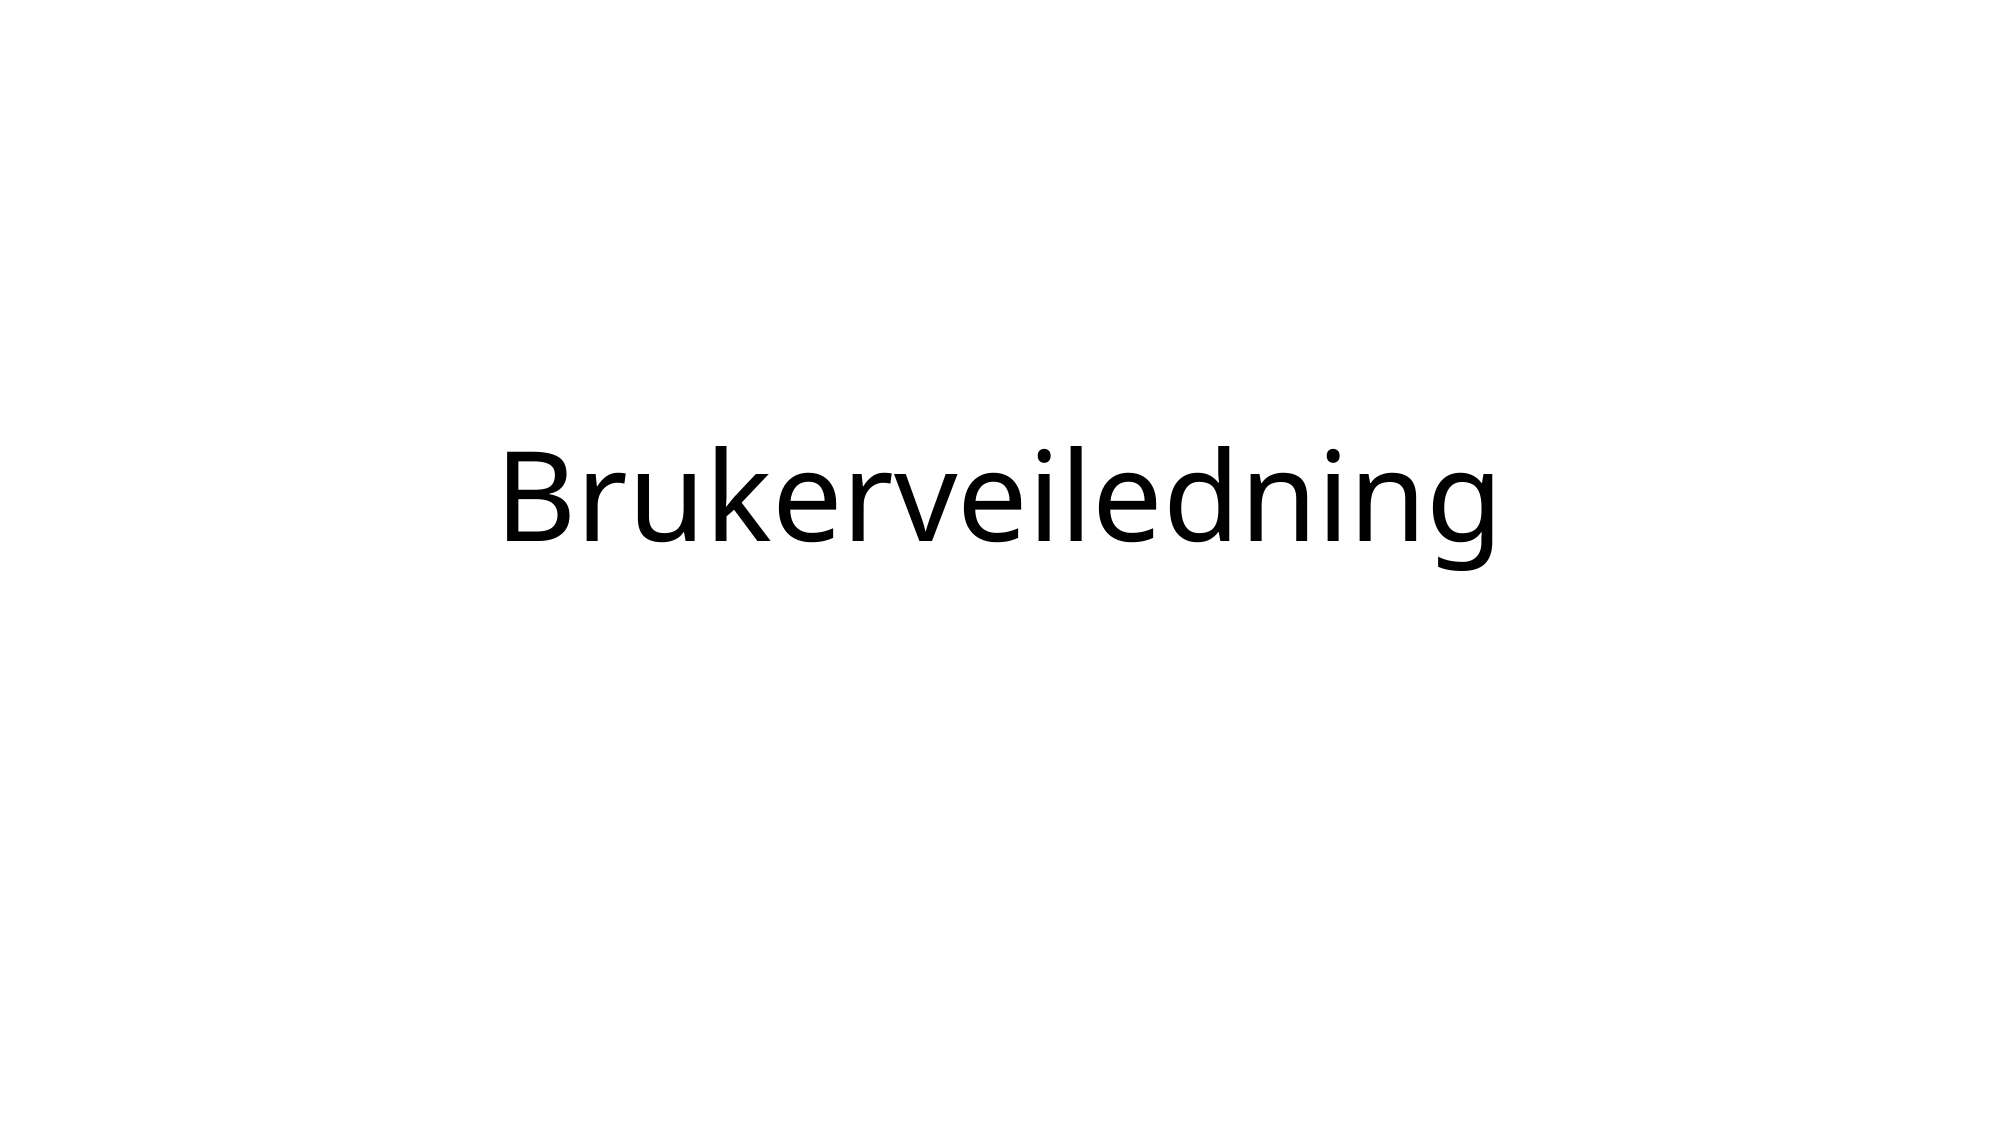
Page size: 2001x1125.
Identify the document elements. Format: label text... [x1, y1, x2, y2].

title Brukerveiledning [249, 184, 1750, 576]
